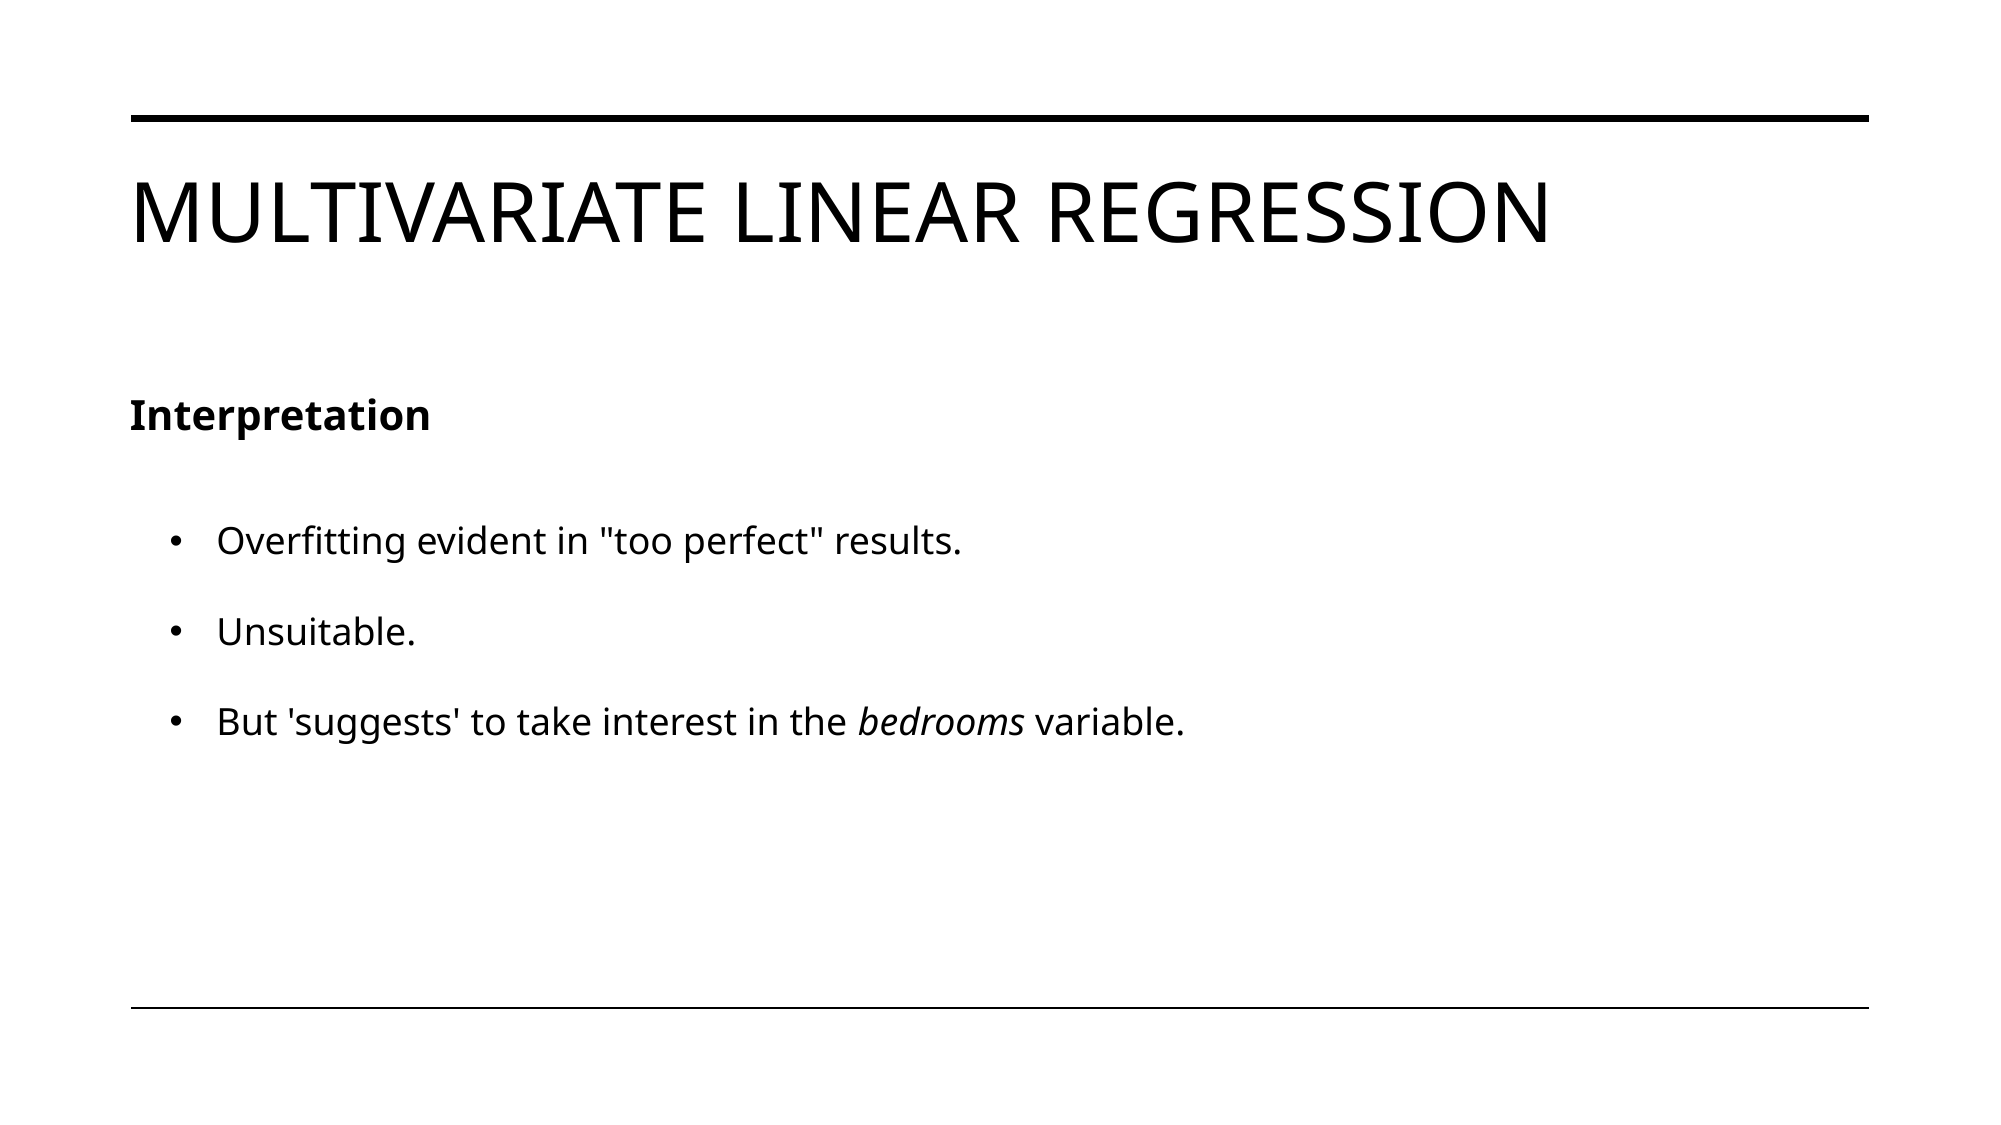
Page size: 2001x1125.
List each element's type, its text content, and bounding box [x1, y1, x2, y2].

list Interpretation [114, 376, 1869, 973]
title Multivariate Linear Regression [114, 151, 1869, 376]
text_box Overfitting evident in "too perfect" results. Unsuitable. But 'suggests' to take interest in the bedrooms variable. [154, 510, 1217, 751]
